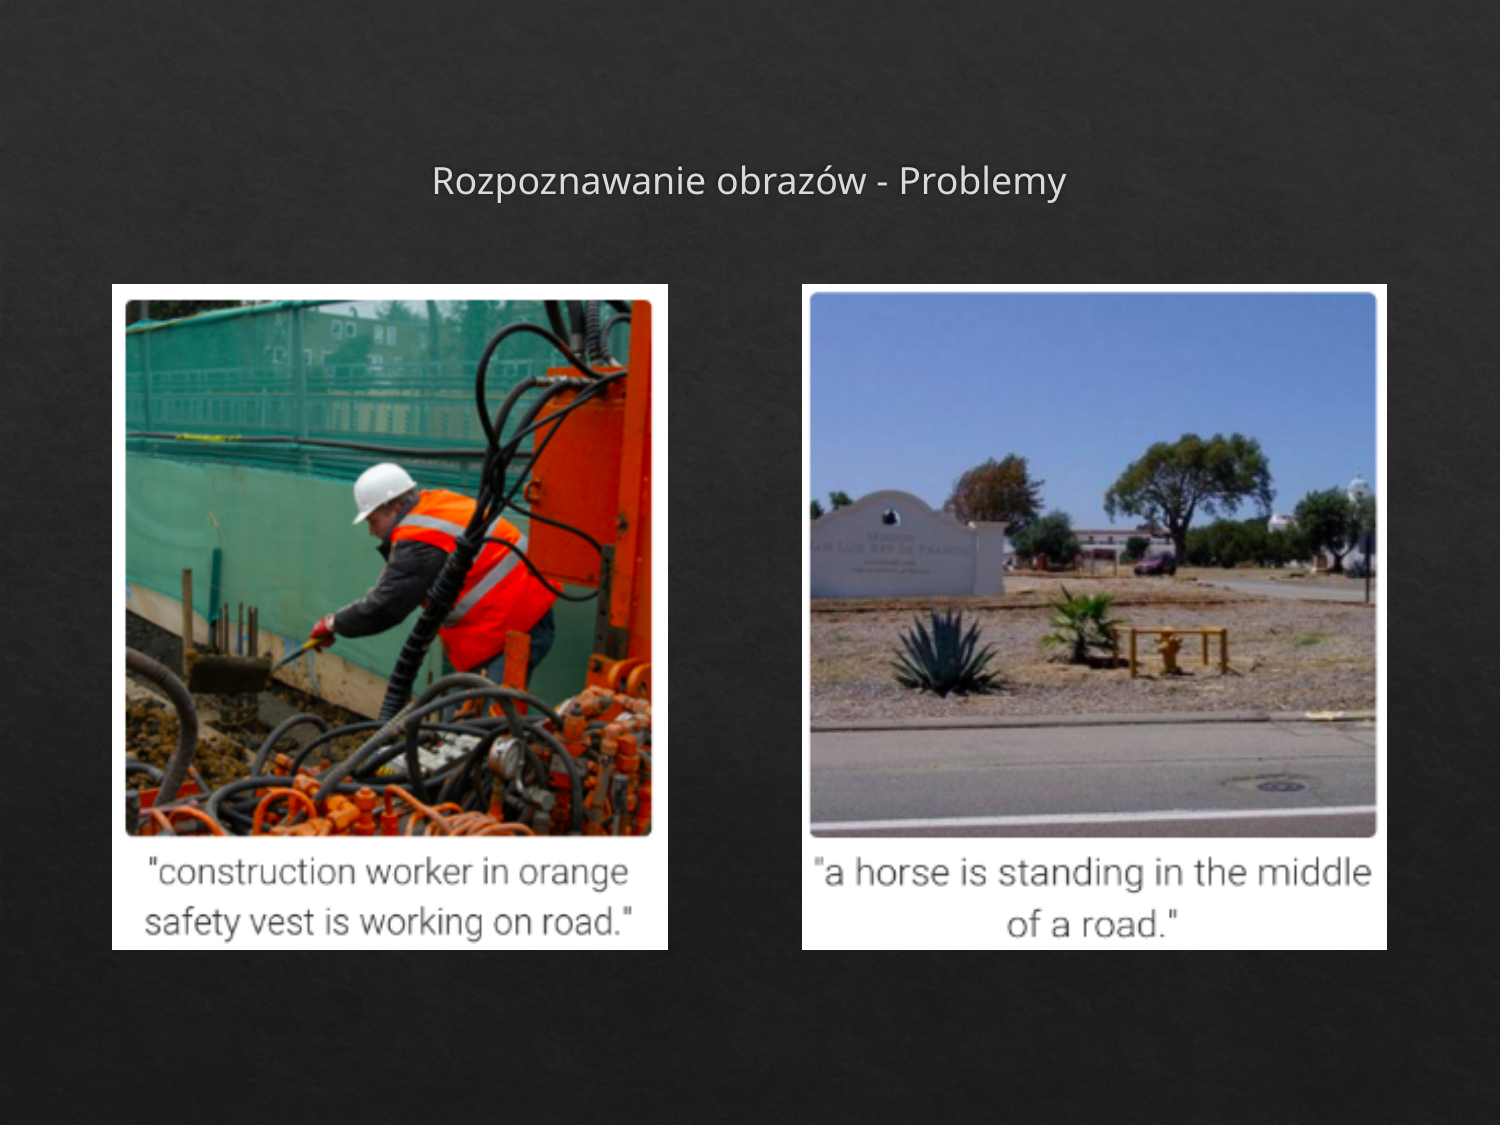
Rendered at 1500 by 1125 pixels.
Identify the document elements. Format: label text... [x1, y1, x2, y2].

picture [0, 0, 1500, 1125]
title Rozpoznawanie obrazów - Problemy [112, 99, 1387, 260]
